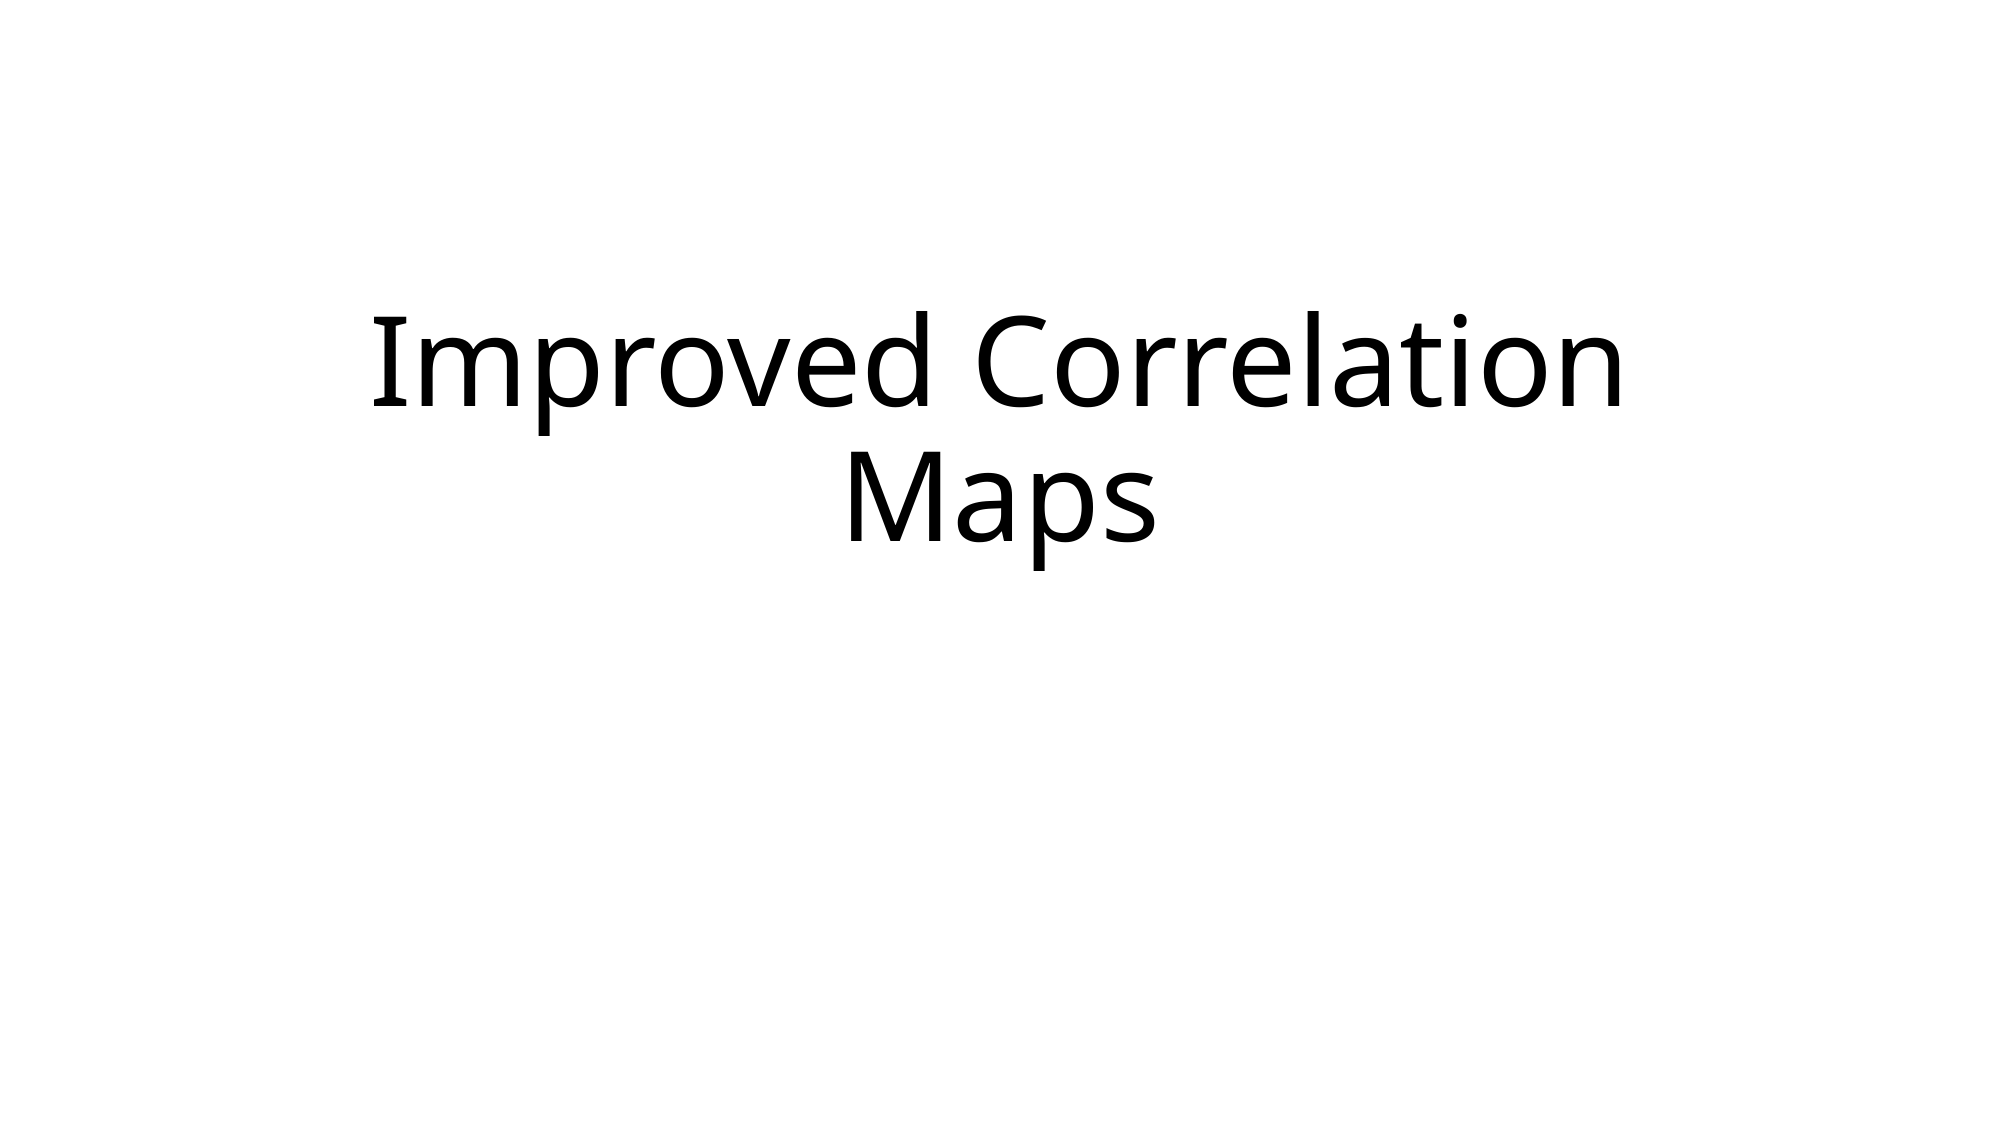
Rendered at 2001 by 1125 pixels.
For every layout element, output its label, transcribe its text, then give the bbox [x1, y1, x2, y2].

title Improved Correlation Maps [249, 184, 1750, 576]
